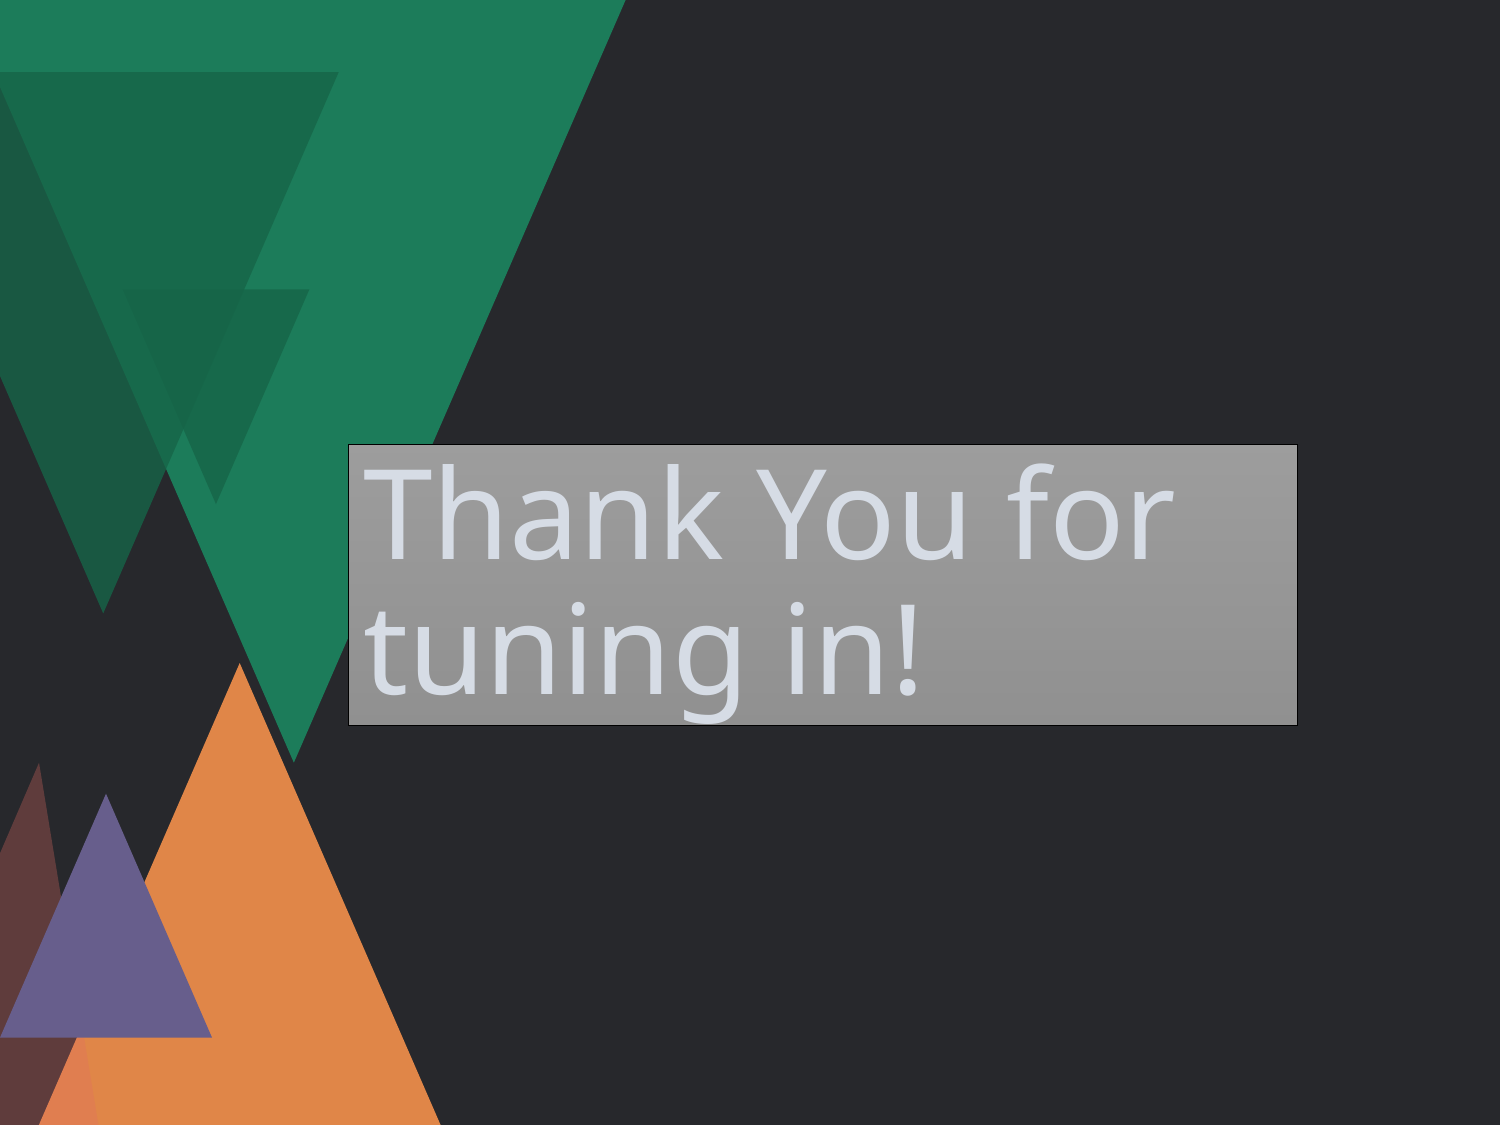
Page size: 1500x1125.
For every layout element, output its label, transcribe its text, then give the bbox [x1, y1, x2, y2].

subtitle Thank You for tuning in! [348, 444, 1298, 726]
